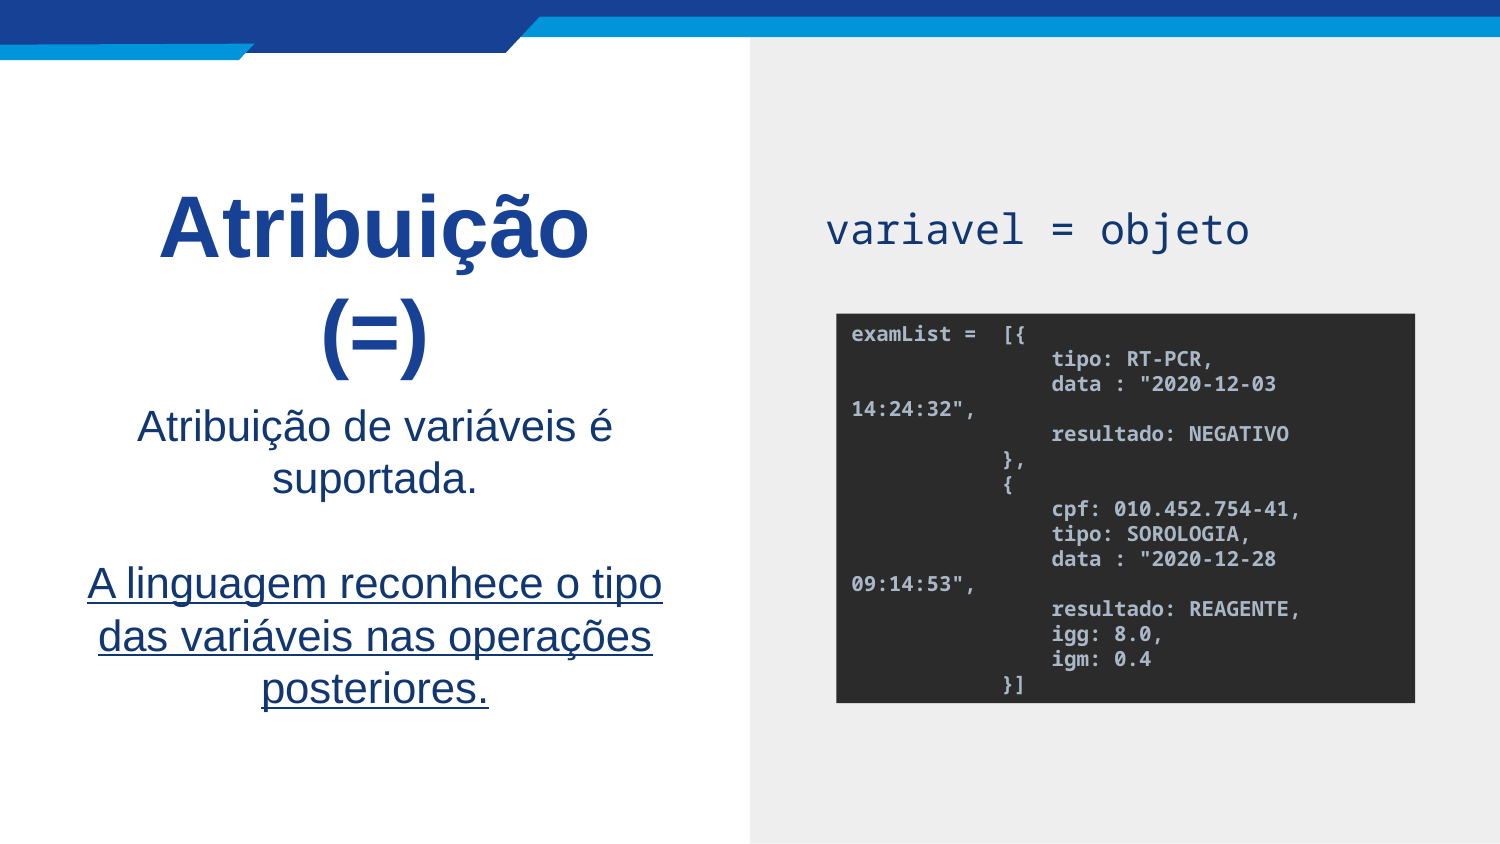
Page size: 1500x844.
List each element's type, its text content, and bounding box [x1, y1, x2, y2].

subtitle Atribuição de variáveis é suportada. A linguagem reconhece o tipo das variáveis nas operações posteriores. [43, 392, 708, 745]
text_box examList = [{ tipo: RT-PCR, data : "2020-12-03 14:24:32", resultado: NEGATIVO }, { cpf: 010.452.754-41, tipo: SOROLOGIA, data : "2020-12-28 09:14:53", resultado: REAGENTE, igg: 8.0, igm: 0.4 }] [836, 313, 1416, 704]
title Atribuição (=) [43, 155, 708, 392]
list variavel = objeto [810, 118, 1440, 725]
